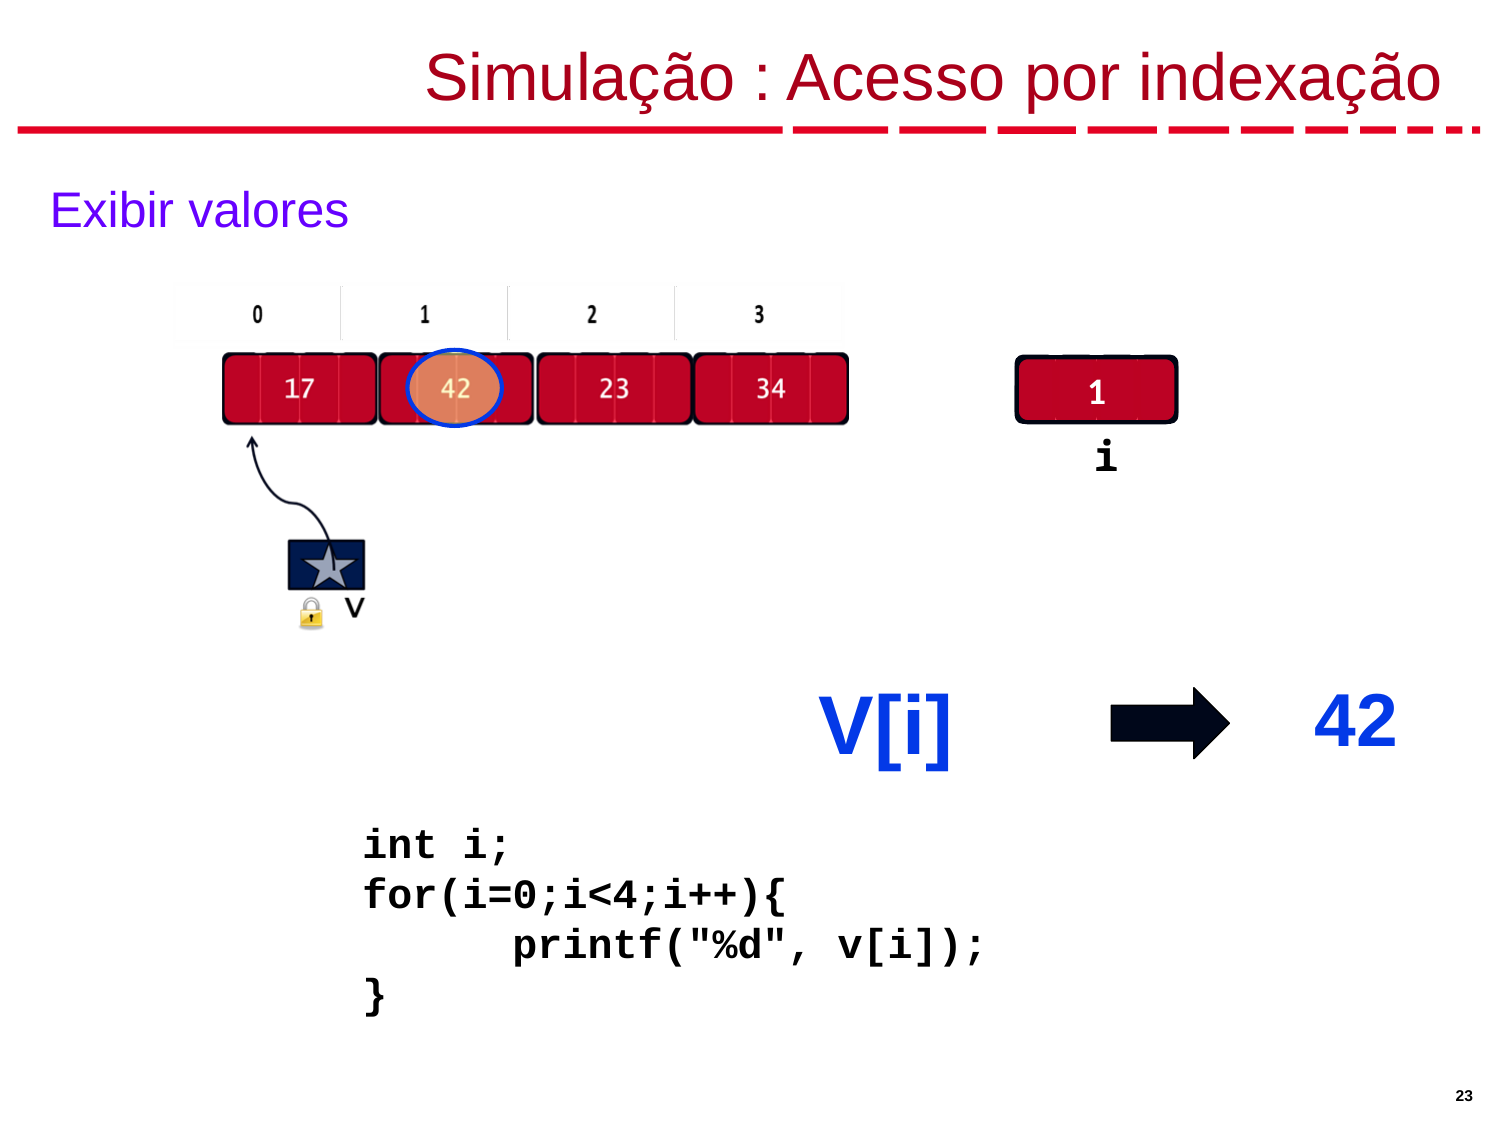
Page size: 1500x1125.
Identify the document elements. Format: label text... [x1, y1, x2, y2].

text_box int i; for(i=0;i<4;i++){ printf("%d", v[i]); } [347, 808, 1281, 1074]
text_box 42 [1300, 664, 1419, 769]
text_box Exibir valores [34, 169, 365, 245]
picture [172, 281, 849, 649]
text_box [1111, 687, 1230, 759]
text_box V[i] [804, 664, 1017, 779]
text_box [1016, 356, 1177, 462]
title Simulação : Acesso por indexação [45, 12, 1459, 122]
